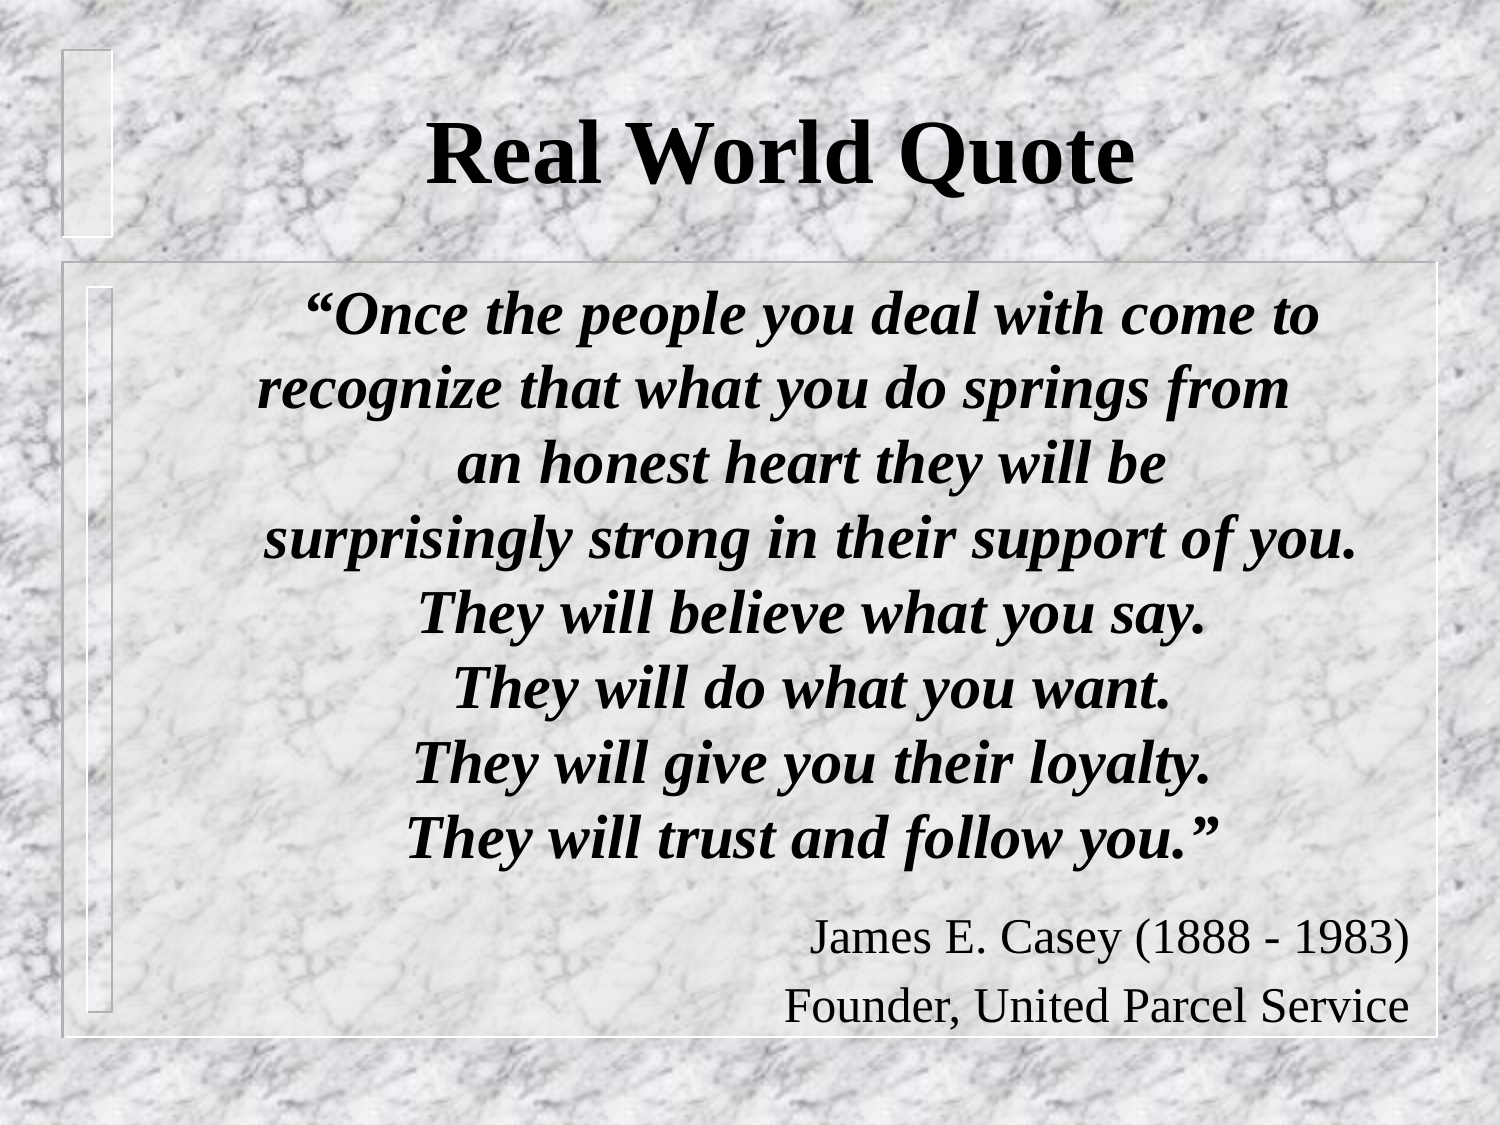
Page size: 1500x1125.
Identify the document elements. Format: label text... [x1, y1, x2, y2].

text_box James E. Casey (1888 - 1983) Founder, United Parcel Service [737, 887, 1438, 1041]
picture [0, 0, 1500, 1125]
text_box “Once the people you deal with come to recognize that what you do springs from an honest heart they will be surprisingly strong in their support of you. They will believe what you say. They will do what you want. They will give you their loyalty. They will trust and follow you.” [112, 264, 1438, 879]
text_box Real World Quote [125, 56, 1438, 238]
